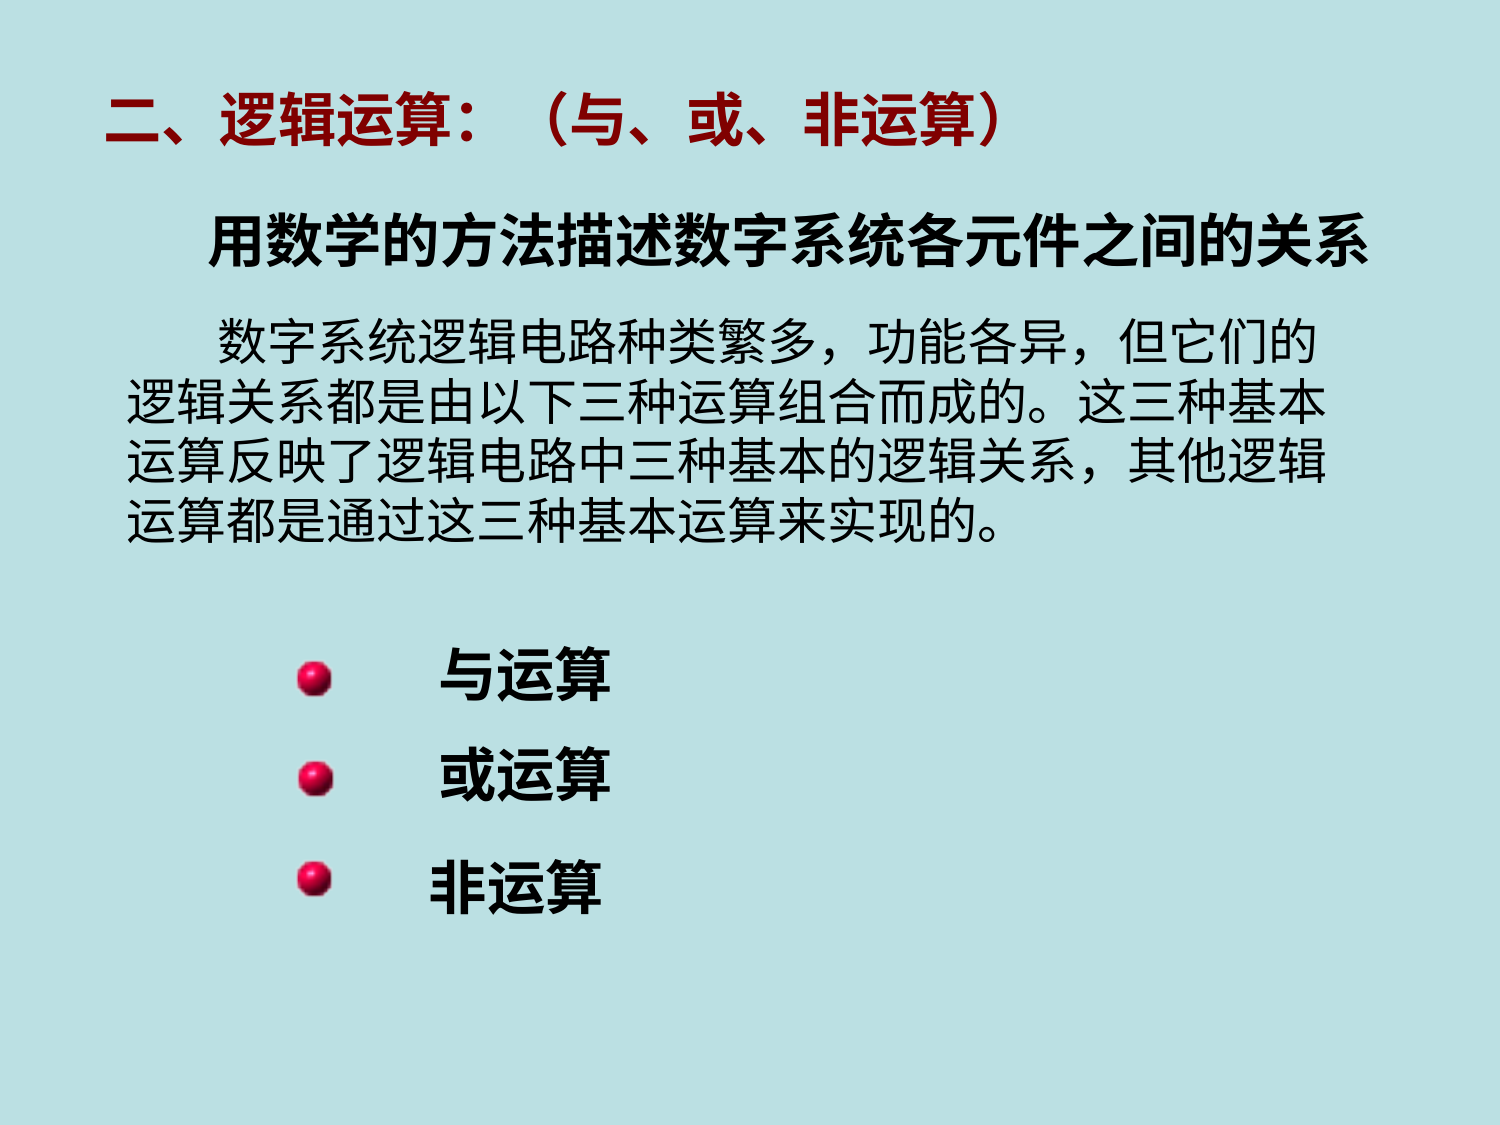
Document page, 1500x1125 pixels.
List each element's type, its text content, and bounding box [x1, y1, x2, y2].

text_box 或运算 [396, 731, 656, 816]
text_box 二、逻辑运算：（与、或、非运算） [88, 75, 1081, 161]
picture [292, 755, 342, 805]
text_box 数字系统逻辑电路种类繁多，功能各异，但它们的逻辑关系都是由以下三种运算组合而成的。这三种基本运算反映了逻辑电路中三种基本的逻辑关系，其他逻辑运算都是通过这三种基本运算来实现的。 [112, 302, 1365, 558]
text_box 非运算 [388, 843, 644, 929]
text_box 与运算 [396, 631, 656, 716]
picture [291, 855, 340, 905]
picture [291, 655, 340, 705]
text_box 用数学的方法描述数字系统各元件之间的关系 [112, 196, 1424, 282]
